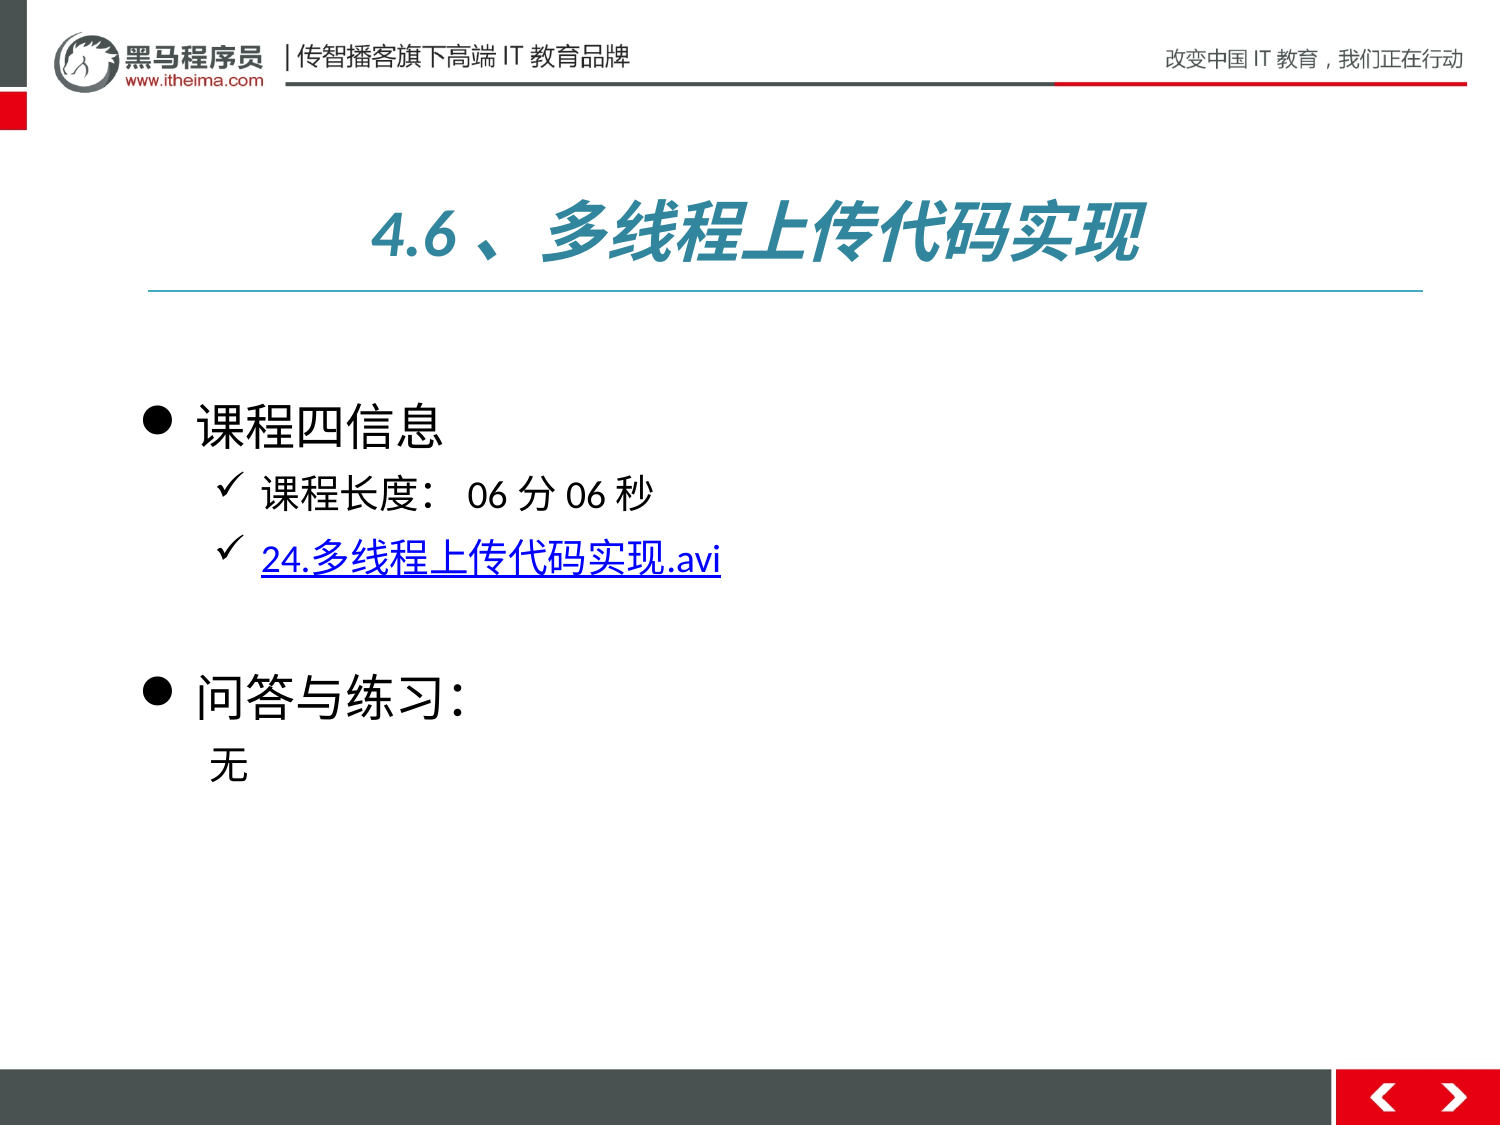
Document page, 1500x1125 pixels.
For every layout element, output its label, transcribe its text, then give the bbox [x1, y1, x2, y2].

text_box 4.6、多线程上传代码实现 [123, 101, 1387, 315]
text_box 课程四信息 课程长度：06分06秒 24.多线程上传代码实现.avi 问答与练习： 无 [123, 315, 1387, 1024]
picture [0, 0, 1500, 1125]
